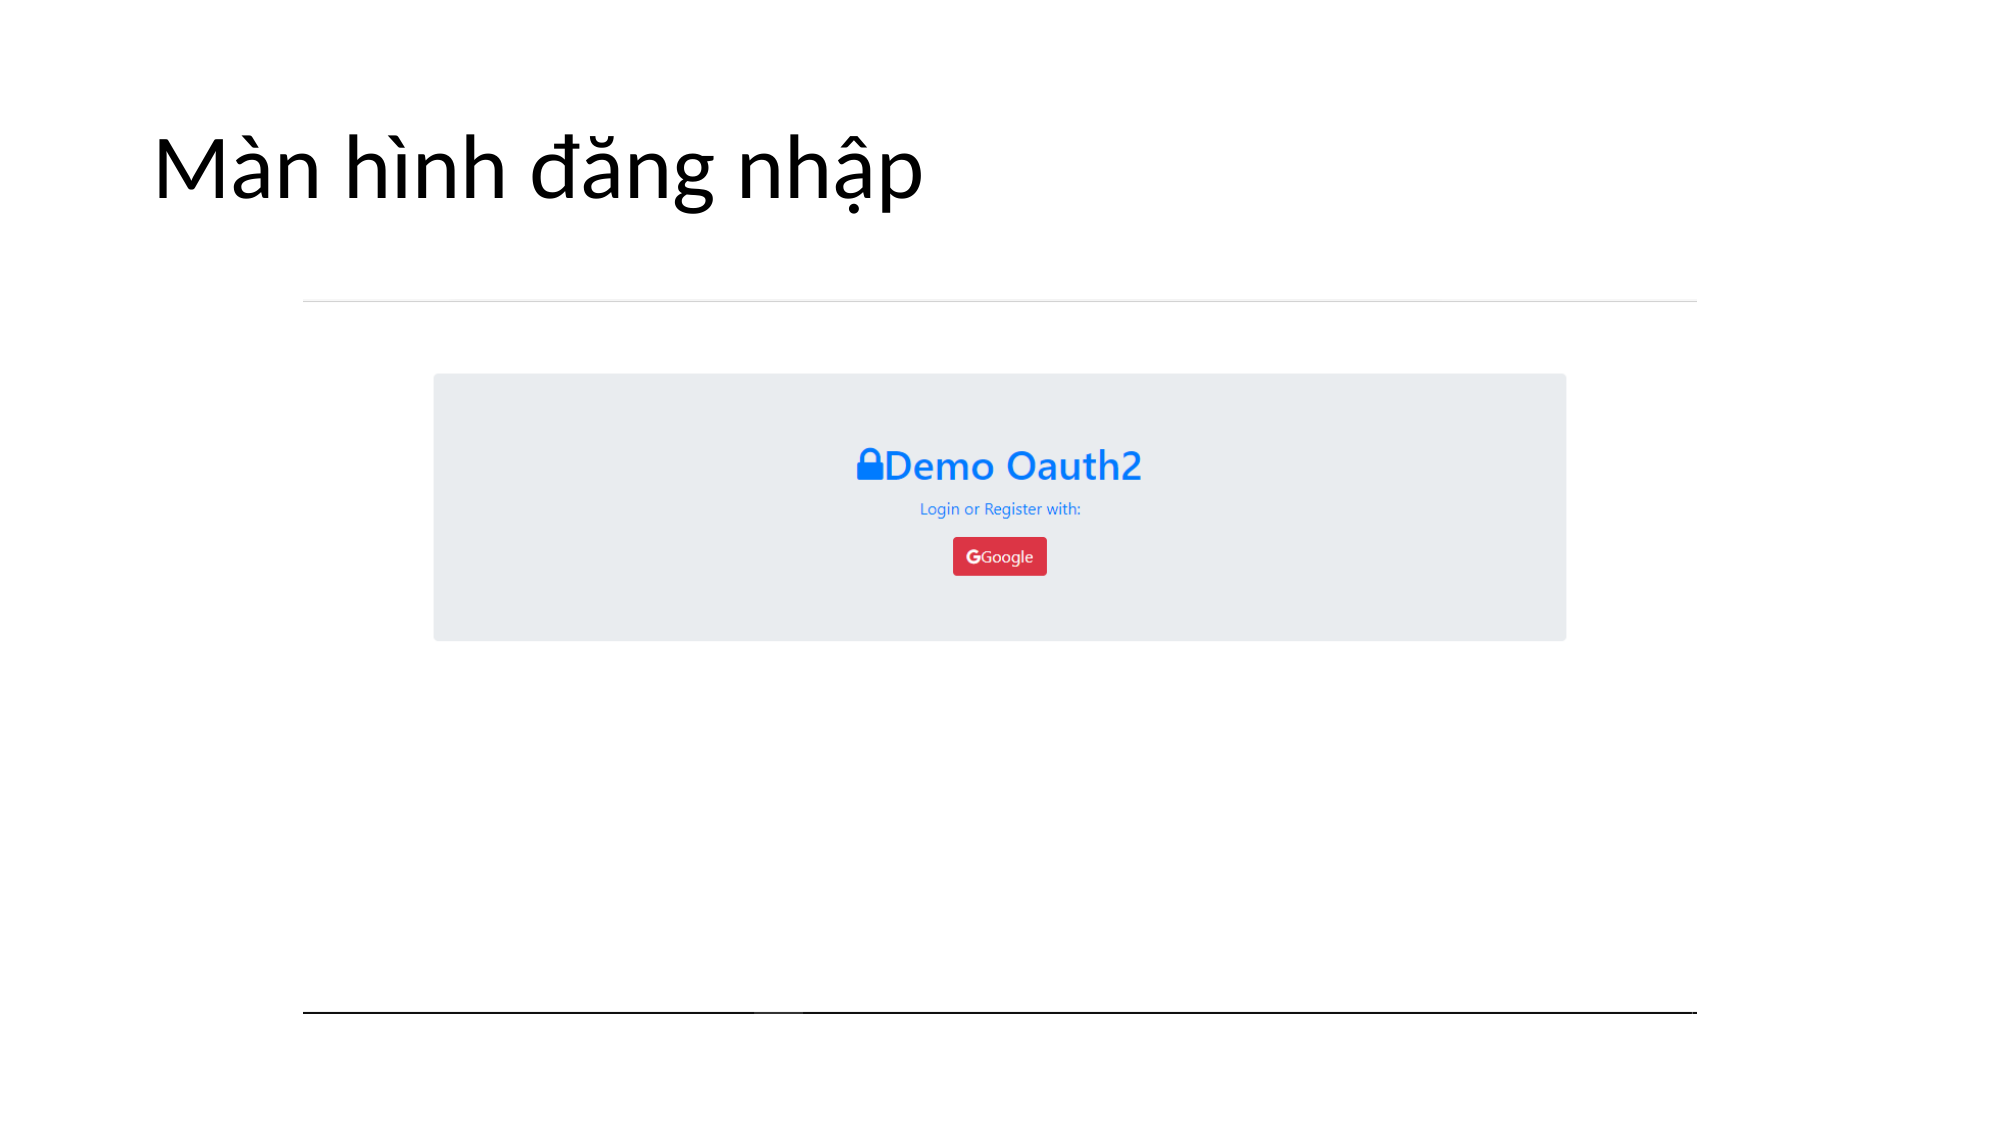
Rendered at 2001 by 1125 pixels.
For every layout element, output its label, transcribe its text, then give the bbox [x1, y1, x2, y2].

title Màn hình đăng nhập [137, 59, 1863, 278]
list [303, 299, 1697, 1014]
